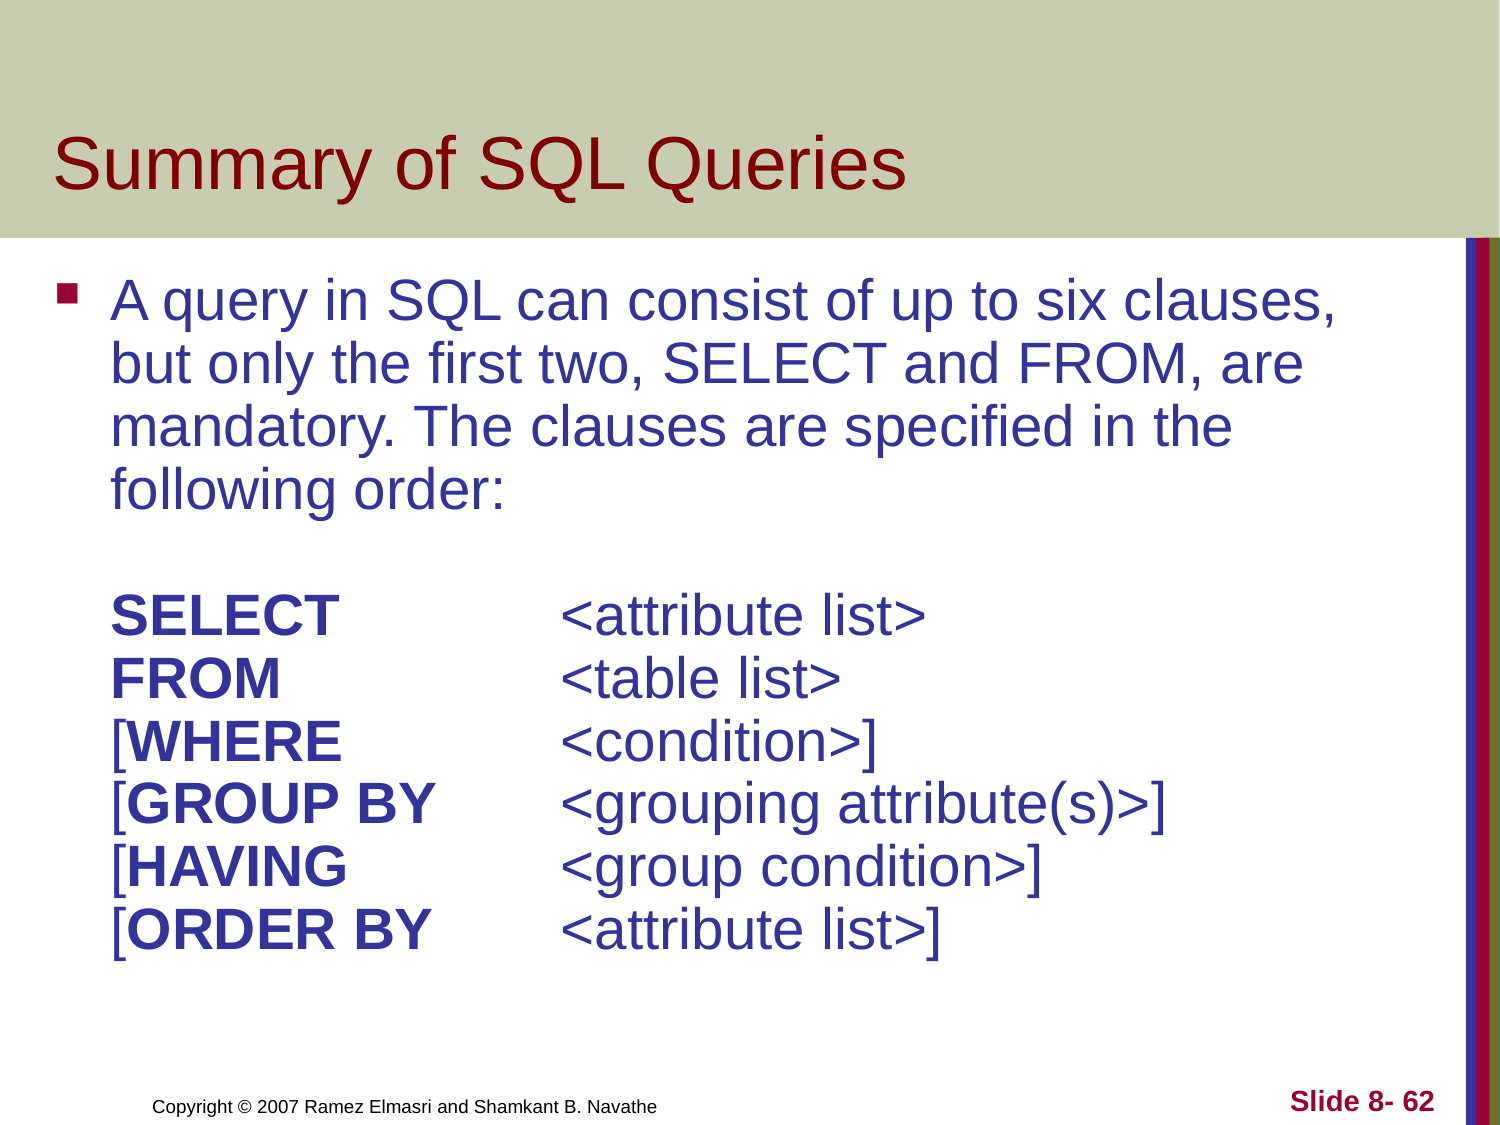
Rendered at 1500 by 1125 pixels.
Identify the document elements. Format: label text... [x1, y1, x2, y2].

slide_number Slide 8- 62 [1137, 1050, 1450, 1125]
list A query in SQL can consist of up to six clauses, but only the first two, SELECT and FROM, are mandatory. The clauses are specified in the following order: SELECT <attribute list> FROM <table list> [WHERE <condition>] [GROUP BY <grouping attribute(s)>] [HAVING <group condition>] [ORDER BY <attribute list>] [39, 262, 1400, 1013]
title Summary of SQL Queries [37, 49, 1317, 213]
